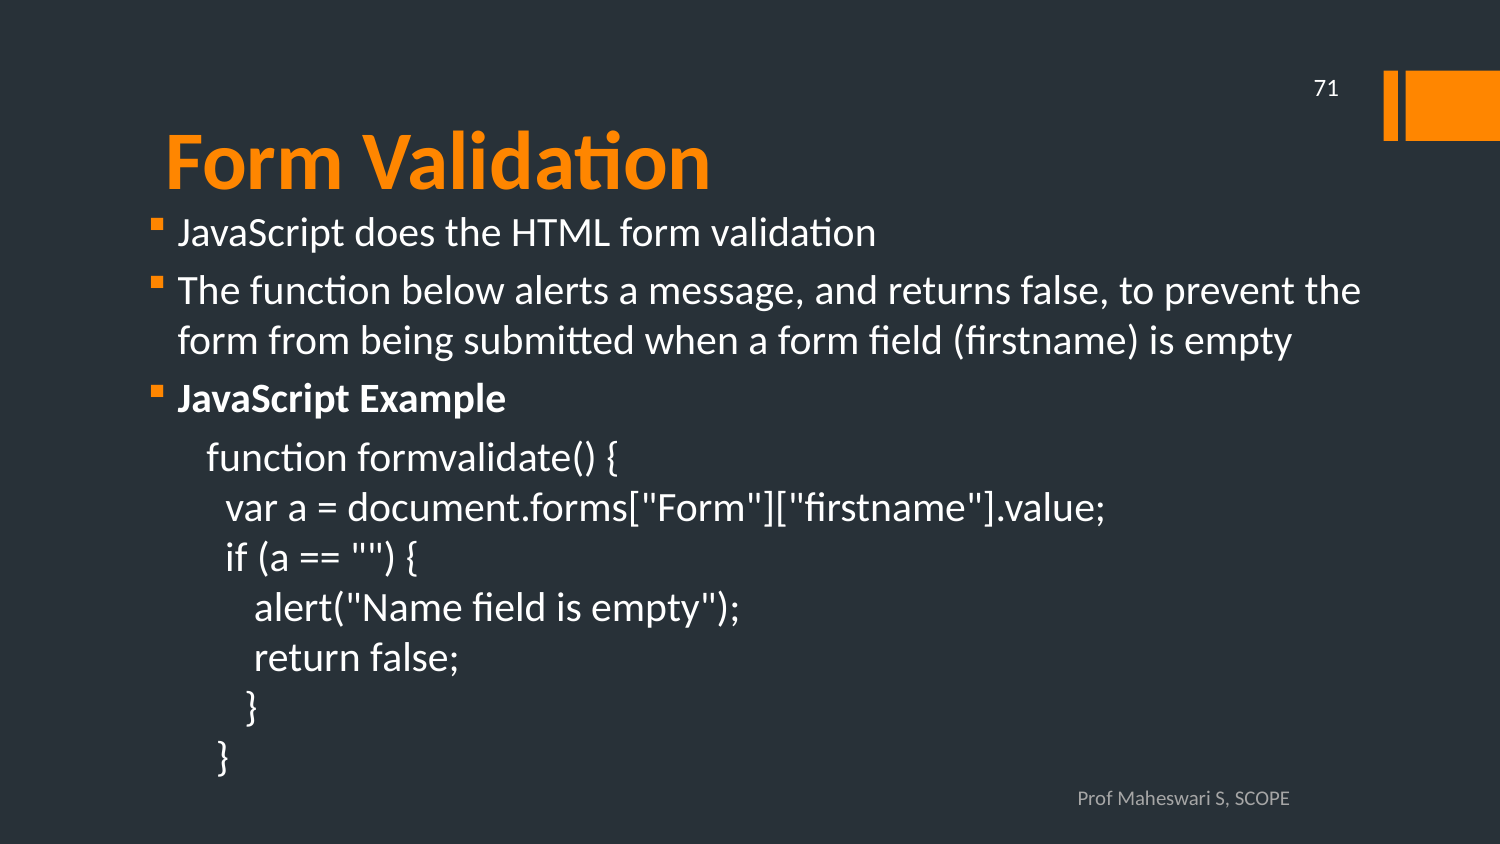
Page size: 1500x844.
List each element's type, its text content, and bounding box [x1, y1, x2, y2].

slide_number 71 [1199, 67, 1355, 105]
title Form Validation [150, 71, 1350, 214]
list JavaScript does the HTML form validation The function below alerts a message, and returns false, to prevent the form from being submitted when a form field (firstname) is empty JavaScript Example function formvalidate() { var a = document.forms["Form"]["firstname"].value; if (a == "") { alert("Name field is empty"); return false; } } [125, 196, 1425, 704]
footer Prof Maheswari S, SCOPE [1062, 784, 1431, 822]
